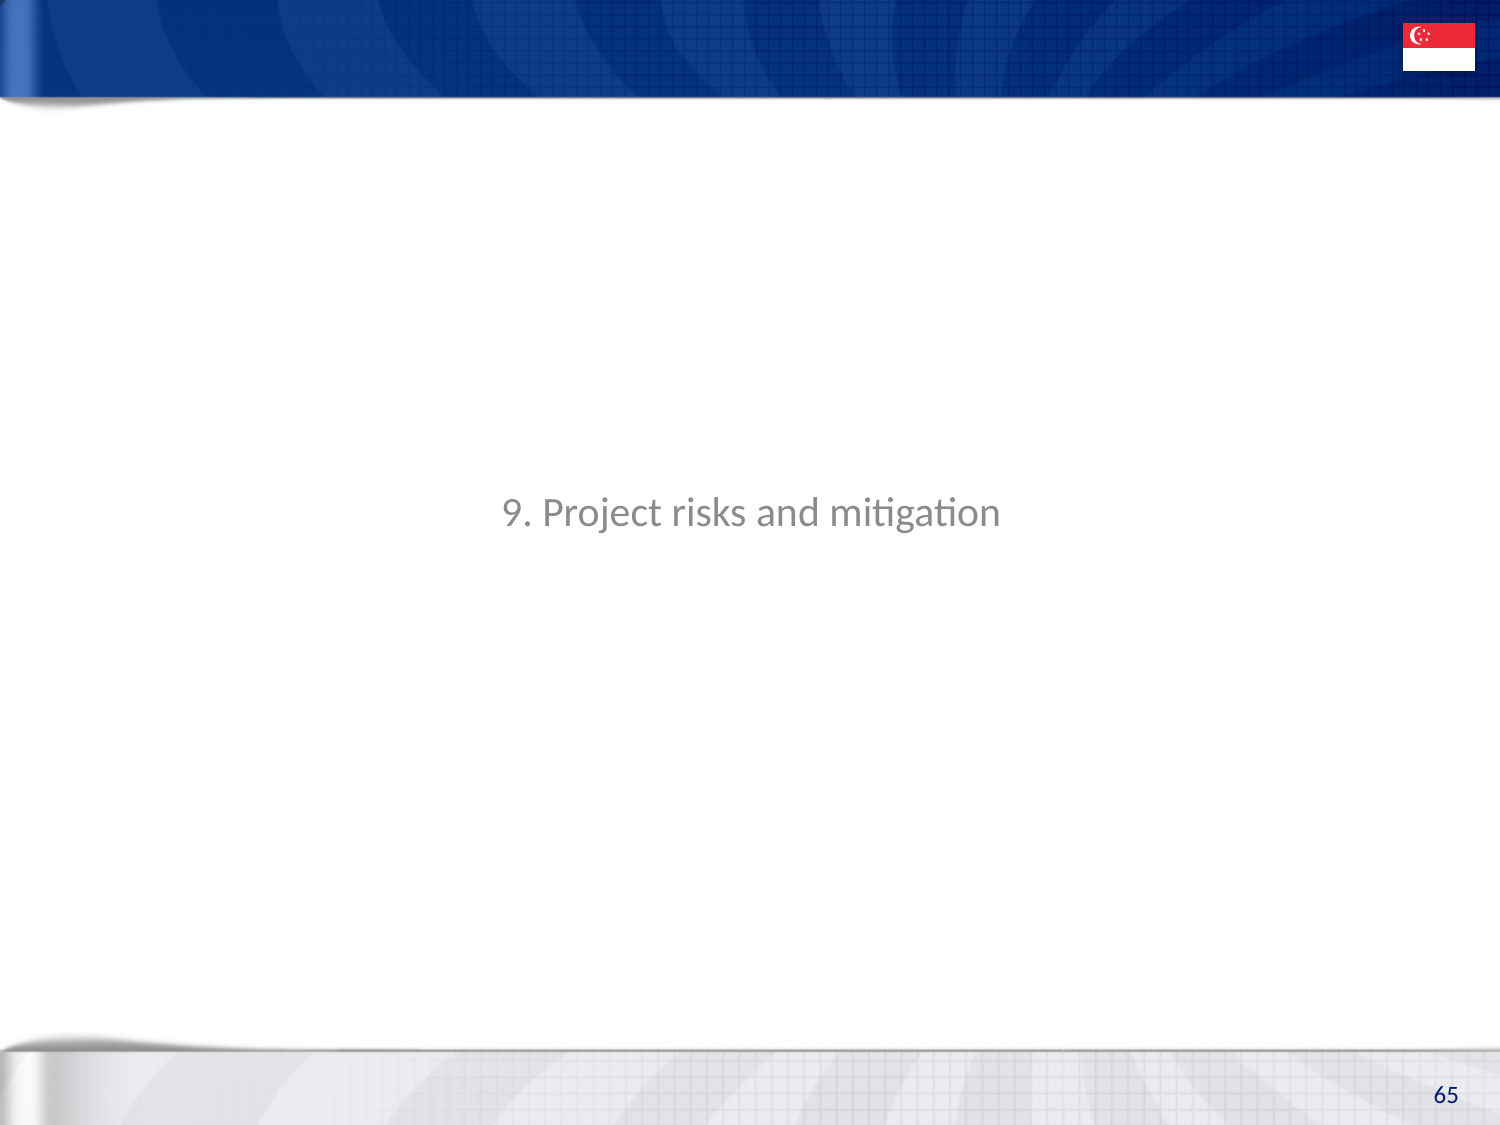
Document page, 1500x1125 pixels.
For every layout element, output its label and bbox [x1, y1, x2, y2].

picture [0, 0, 1500, 120]
list [118, 476, 1394, 723]
picture [0, 1032, 1500, 1125]
slide_number [1356, 1070, 1475, 1117]
